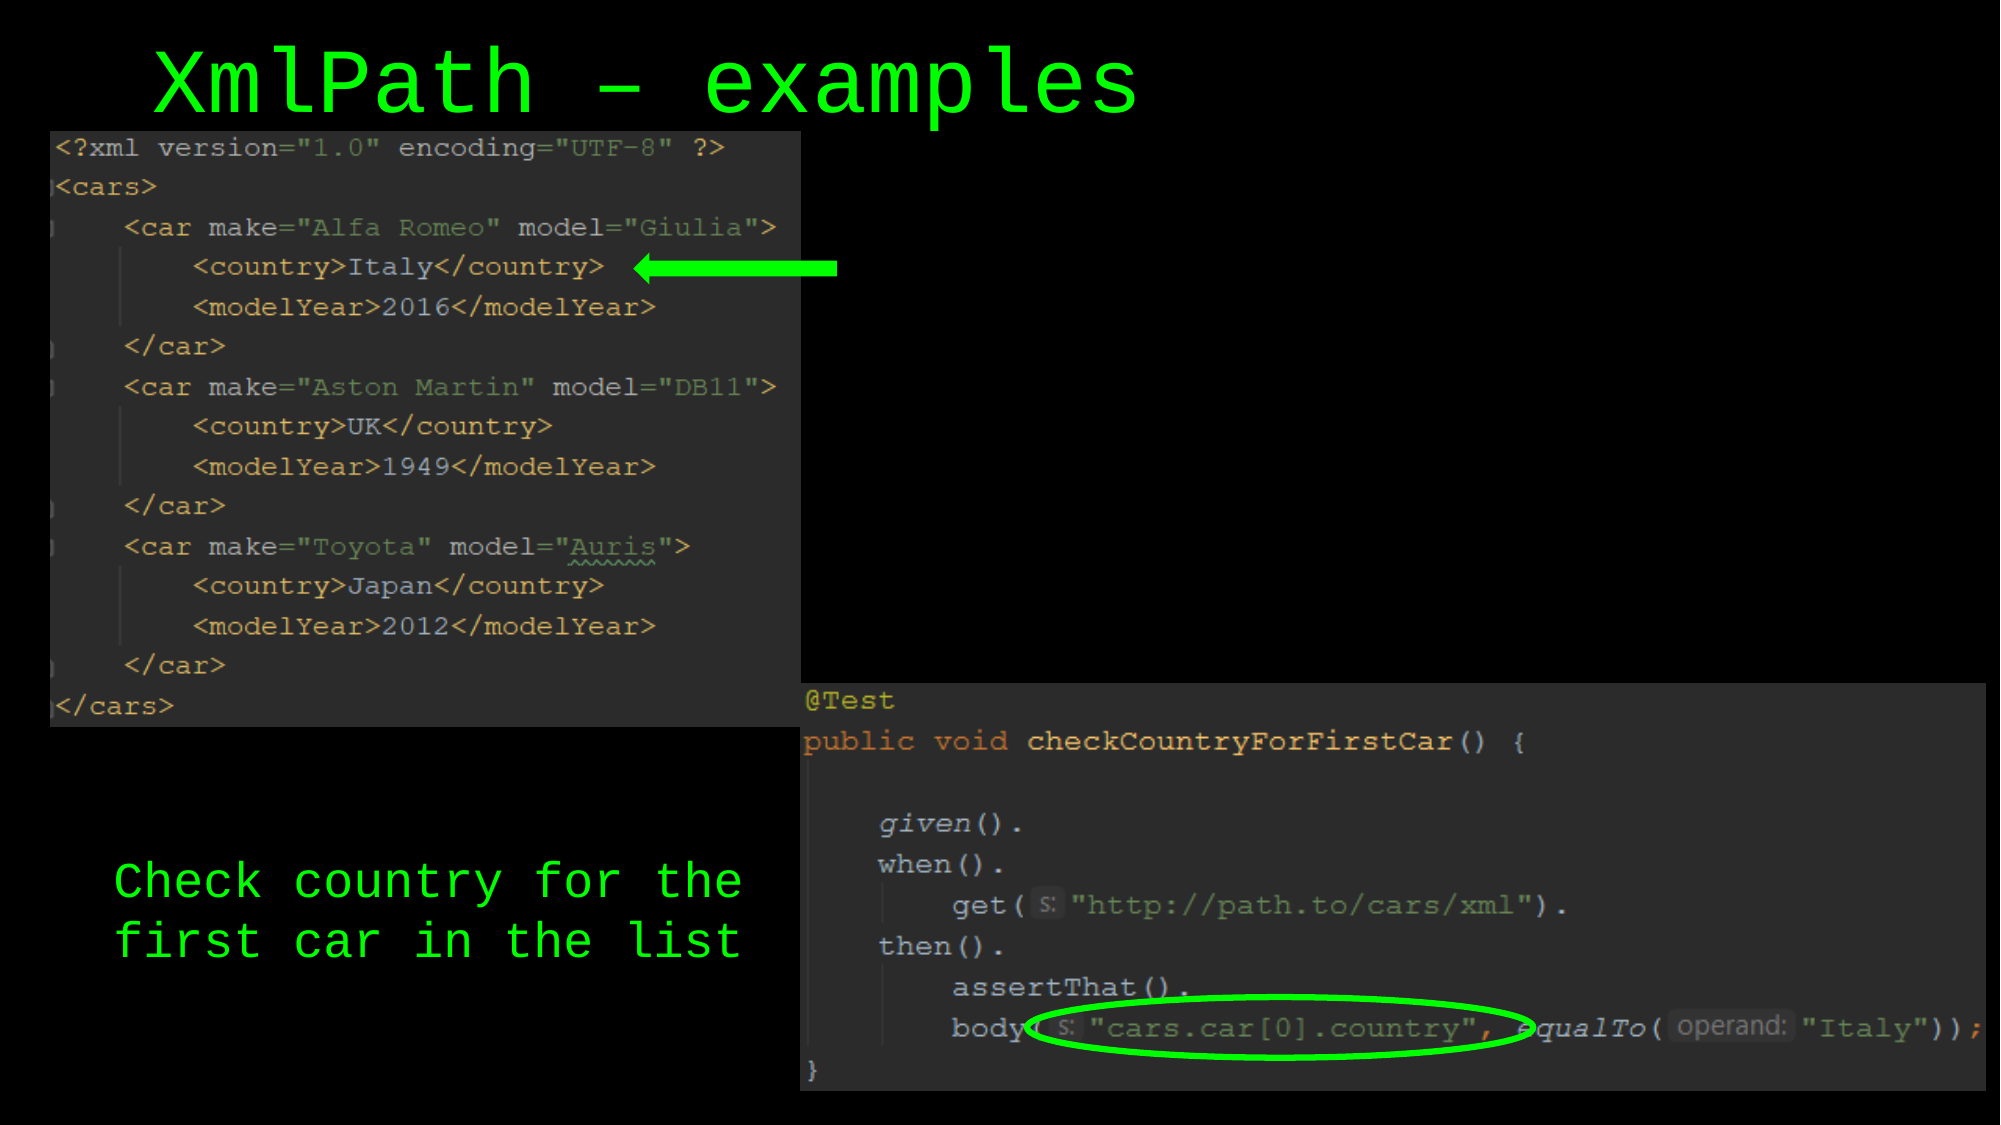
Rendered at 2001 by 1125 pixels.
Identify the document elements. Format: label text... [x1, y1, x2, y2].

text_box [801, 261, 836, 276]
picture [50, 131, 1986, 1091]
text_box Check country for the first car in the list [98, 840, 800, 976]
title XmlPath – examples [137, 1, 1863, 164]
